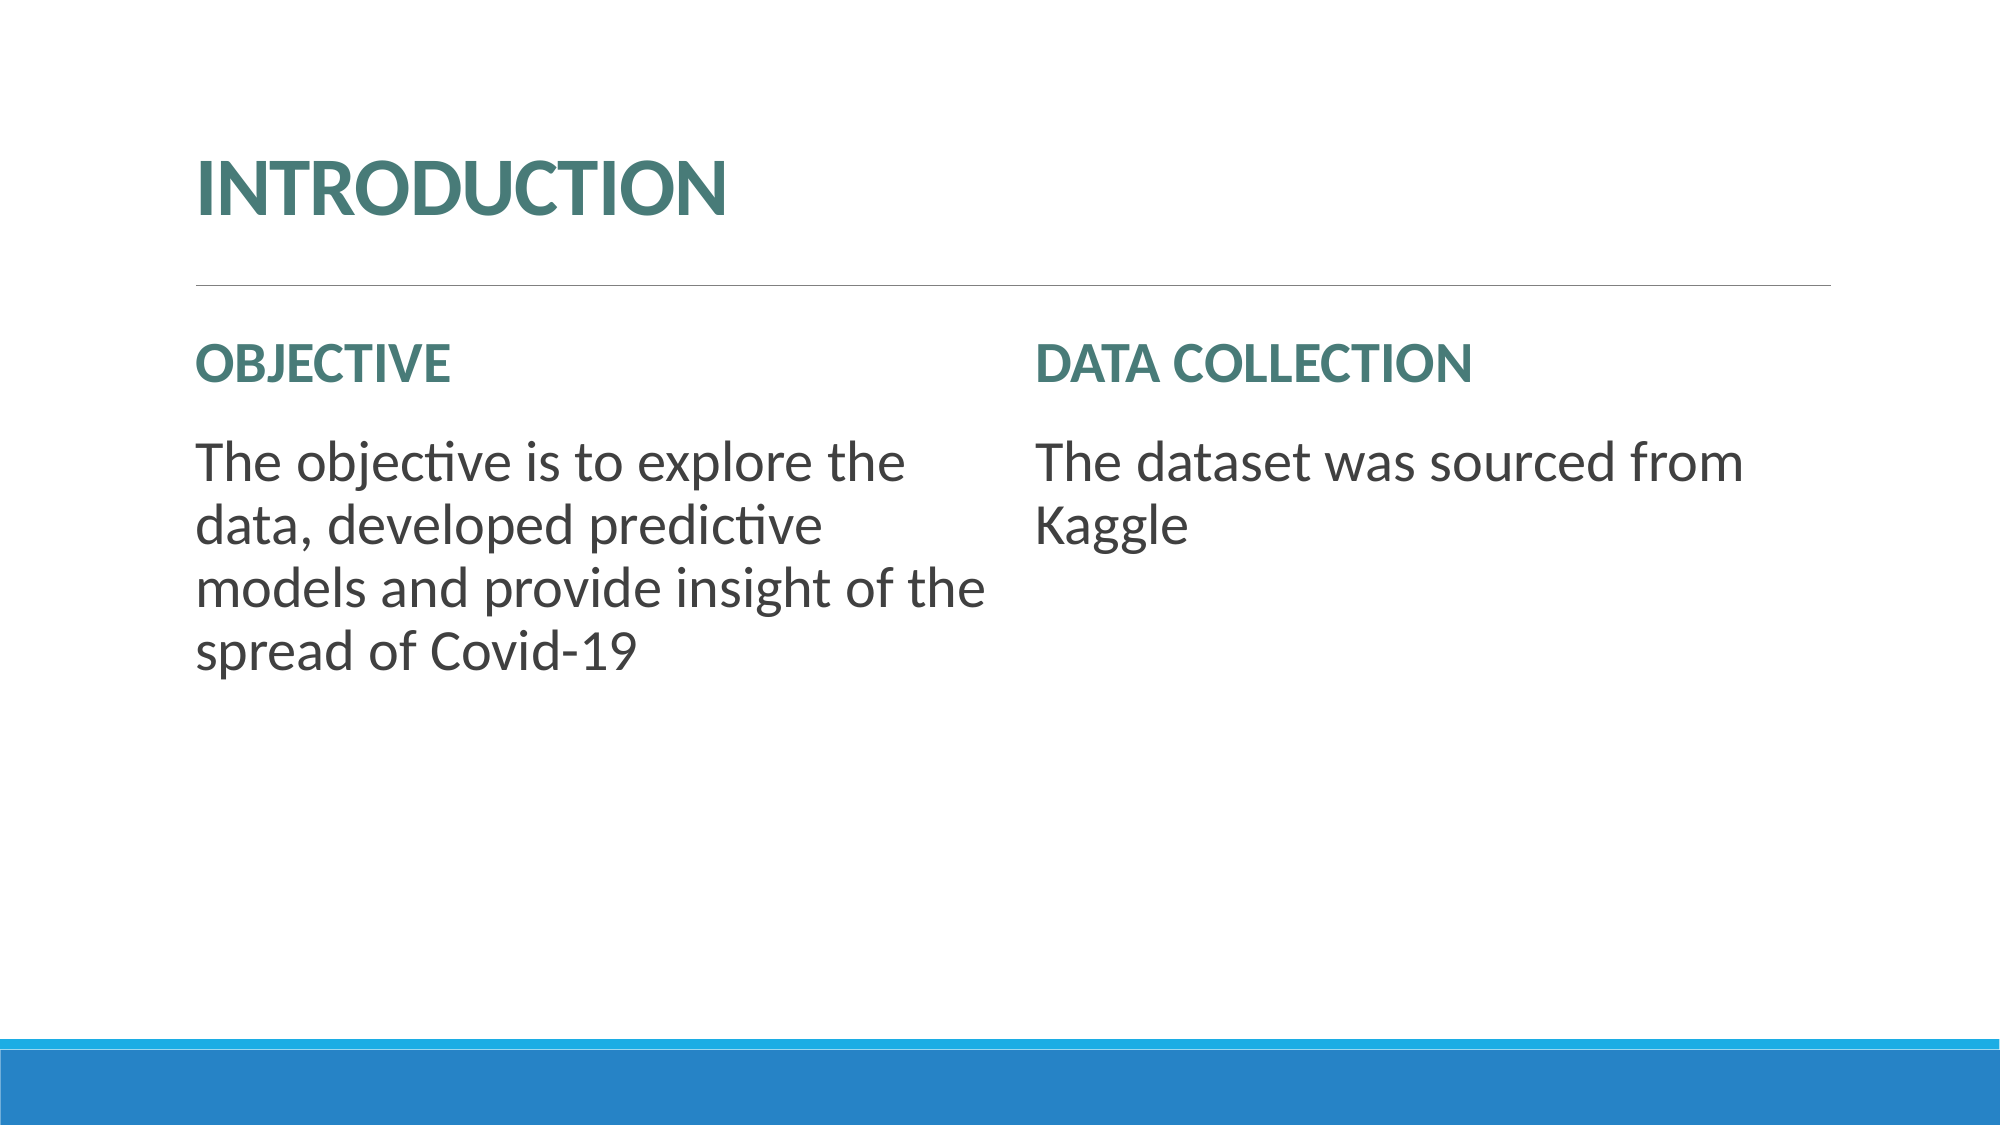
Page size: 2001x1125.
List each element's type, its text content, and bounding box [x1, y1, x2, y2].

list Data collection [1020, 302, 1830, 423]
list The objective is to explore the data, developed predictive models and provide insight of the spread of Covid-19 [180, 423, 990, 963]
list objective [180, 302, 990, 423]
list The dataset was sourced from Kaggle [1020, 423, 1830, 963]
title INTRODUCTION [180, 47, 1830, 285]
